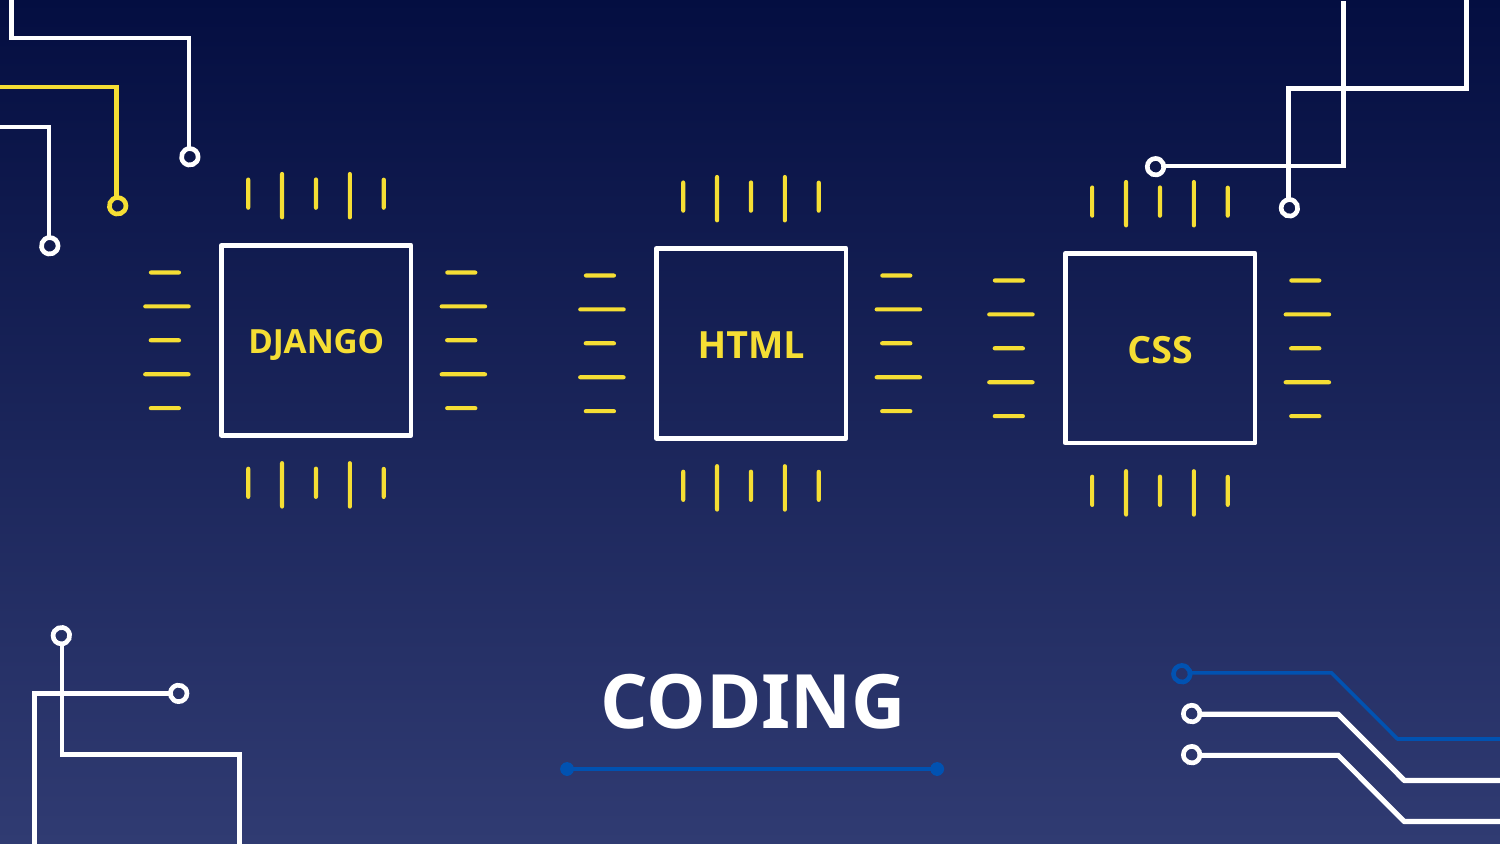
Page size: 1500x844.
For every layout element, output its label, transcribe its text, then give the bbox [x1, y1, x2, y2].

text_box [577, 273, 626, 414]
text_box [439, 270, 488, 411]
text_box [874, 273, 923, 414]
title DJANGO [219, 243, 413, 438]
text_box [1135, 133, 1184, 274]
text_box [291, 414, 340, 556]
text_box HTML [656, 248, 847, 439]
title CODING [322, 648, 1184, 750]
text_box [726, 128, 775, 269]
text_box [142, 270, 191, 411]
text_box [1135, 422, 1184, 564]
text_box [726, 417, 775, 558]
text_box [291, 125, 340, 266]
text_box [986, 278, 1035, 419]
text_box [1283, 278, 1332, 419]
text_box CSS [1065, 253, 1256, 444]
